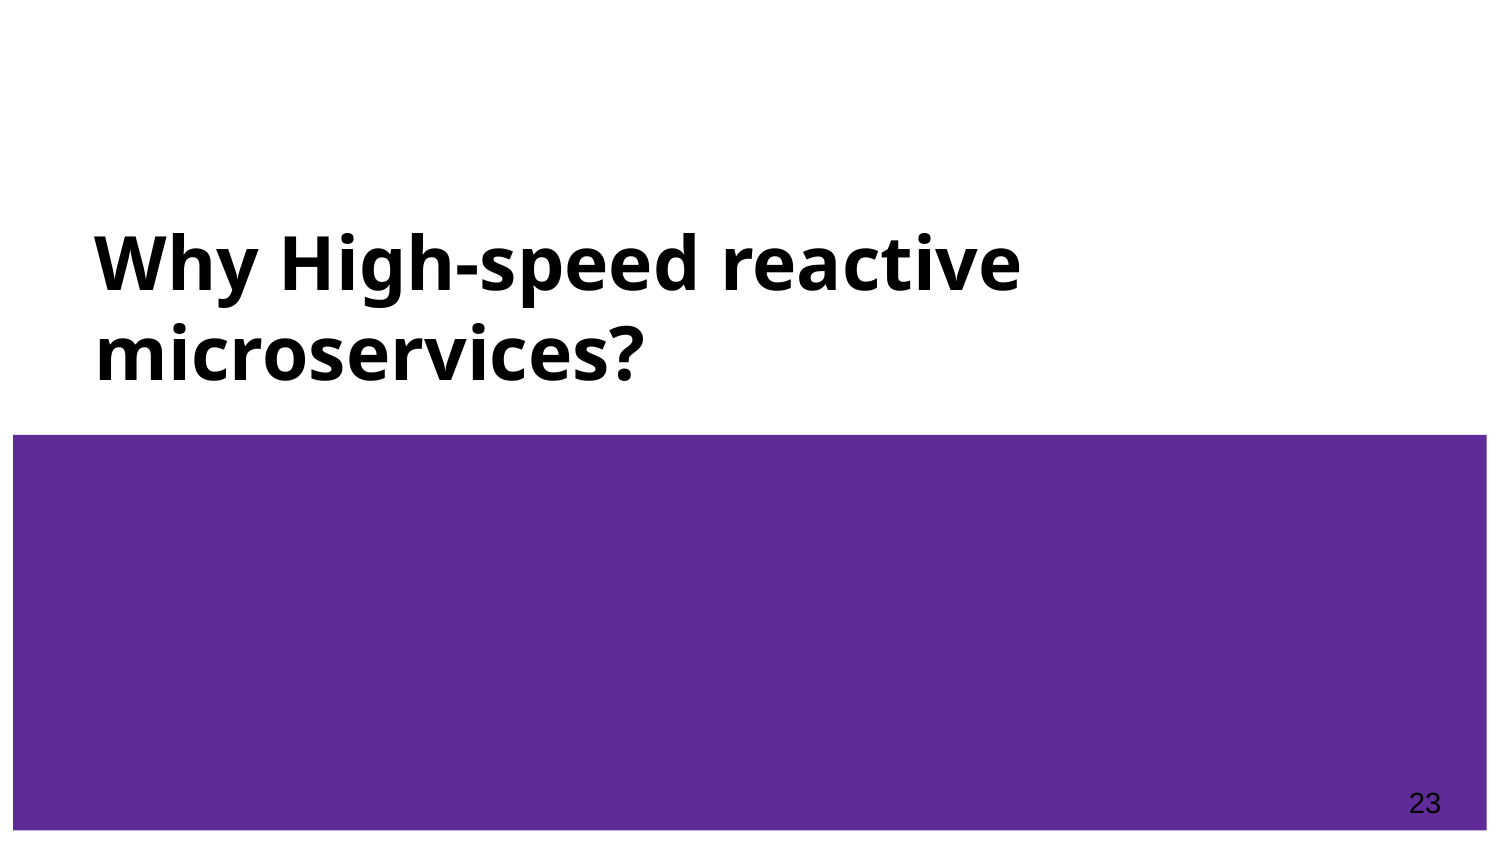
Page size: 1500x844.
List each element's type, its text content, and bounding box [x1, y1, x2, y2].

title Why High-speed reactive microservices? [79, 281, 1423, 411]
slide_number ‹#› [1394, 769, 1484, 834]
